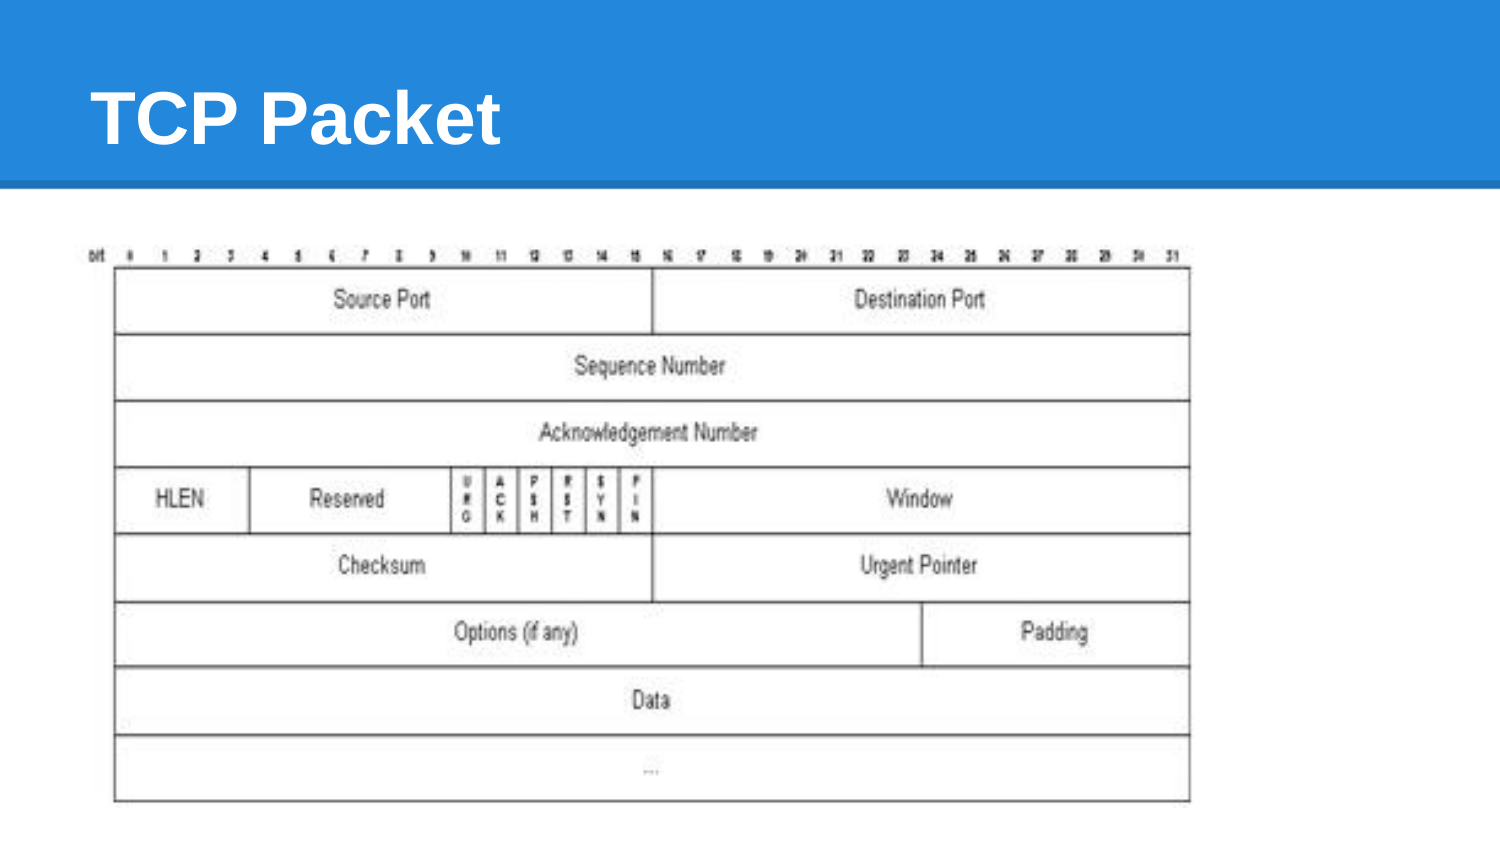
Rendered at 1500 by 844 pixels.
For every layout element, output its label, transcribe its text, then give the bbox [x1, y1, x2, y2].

title TCP Packet [75, 33, 1425, 175]
picture [74, 226, 1194, 809]
